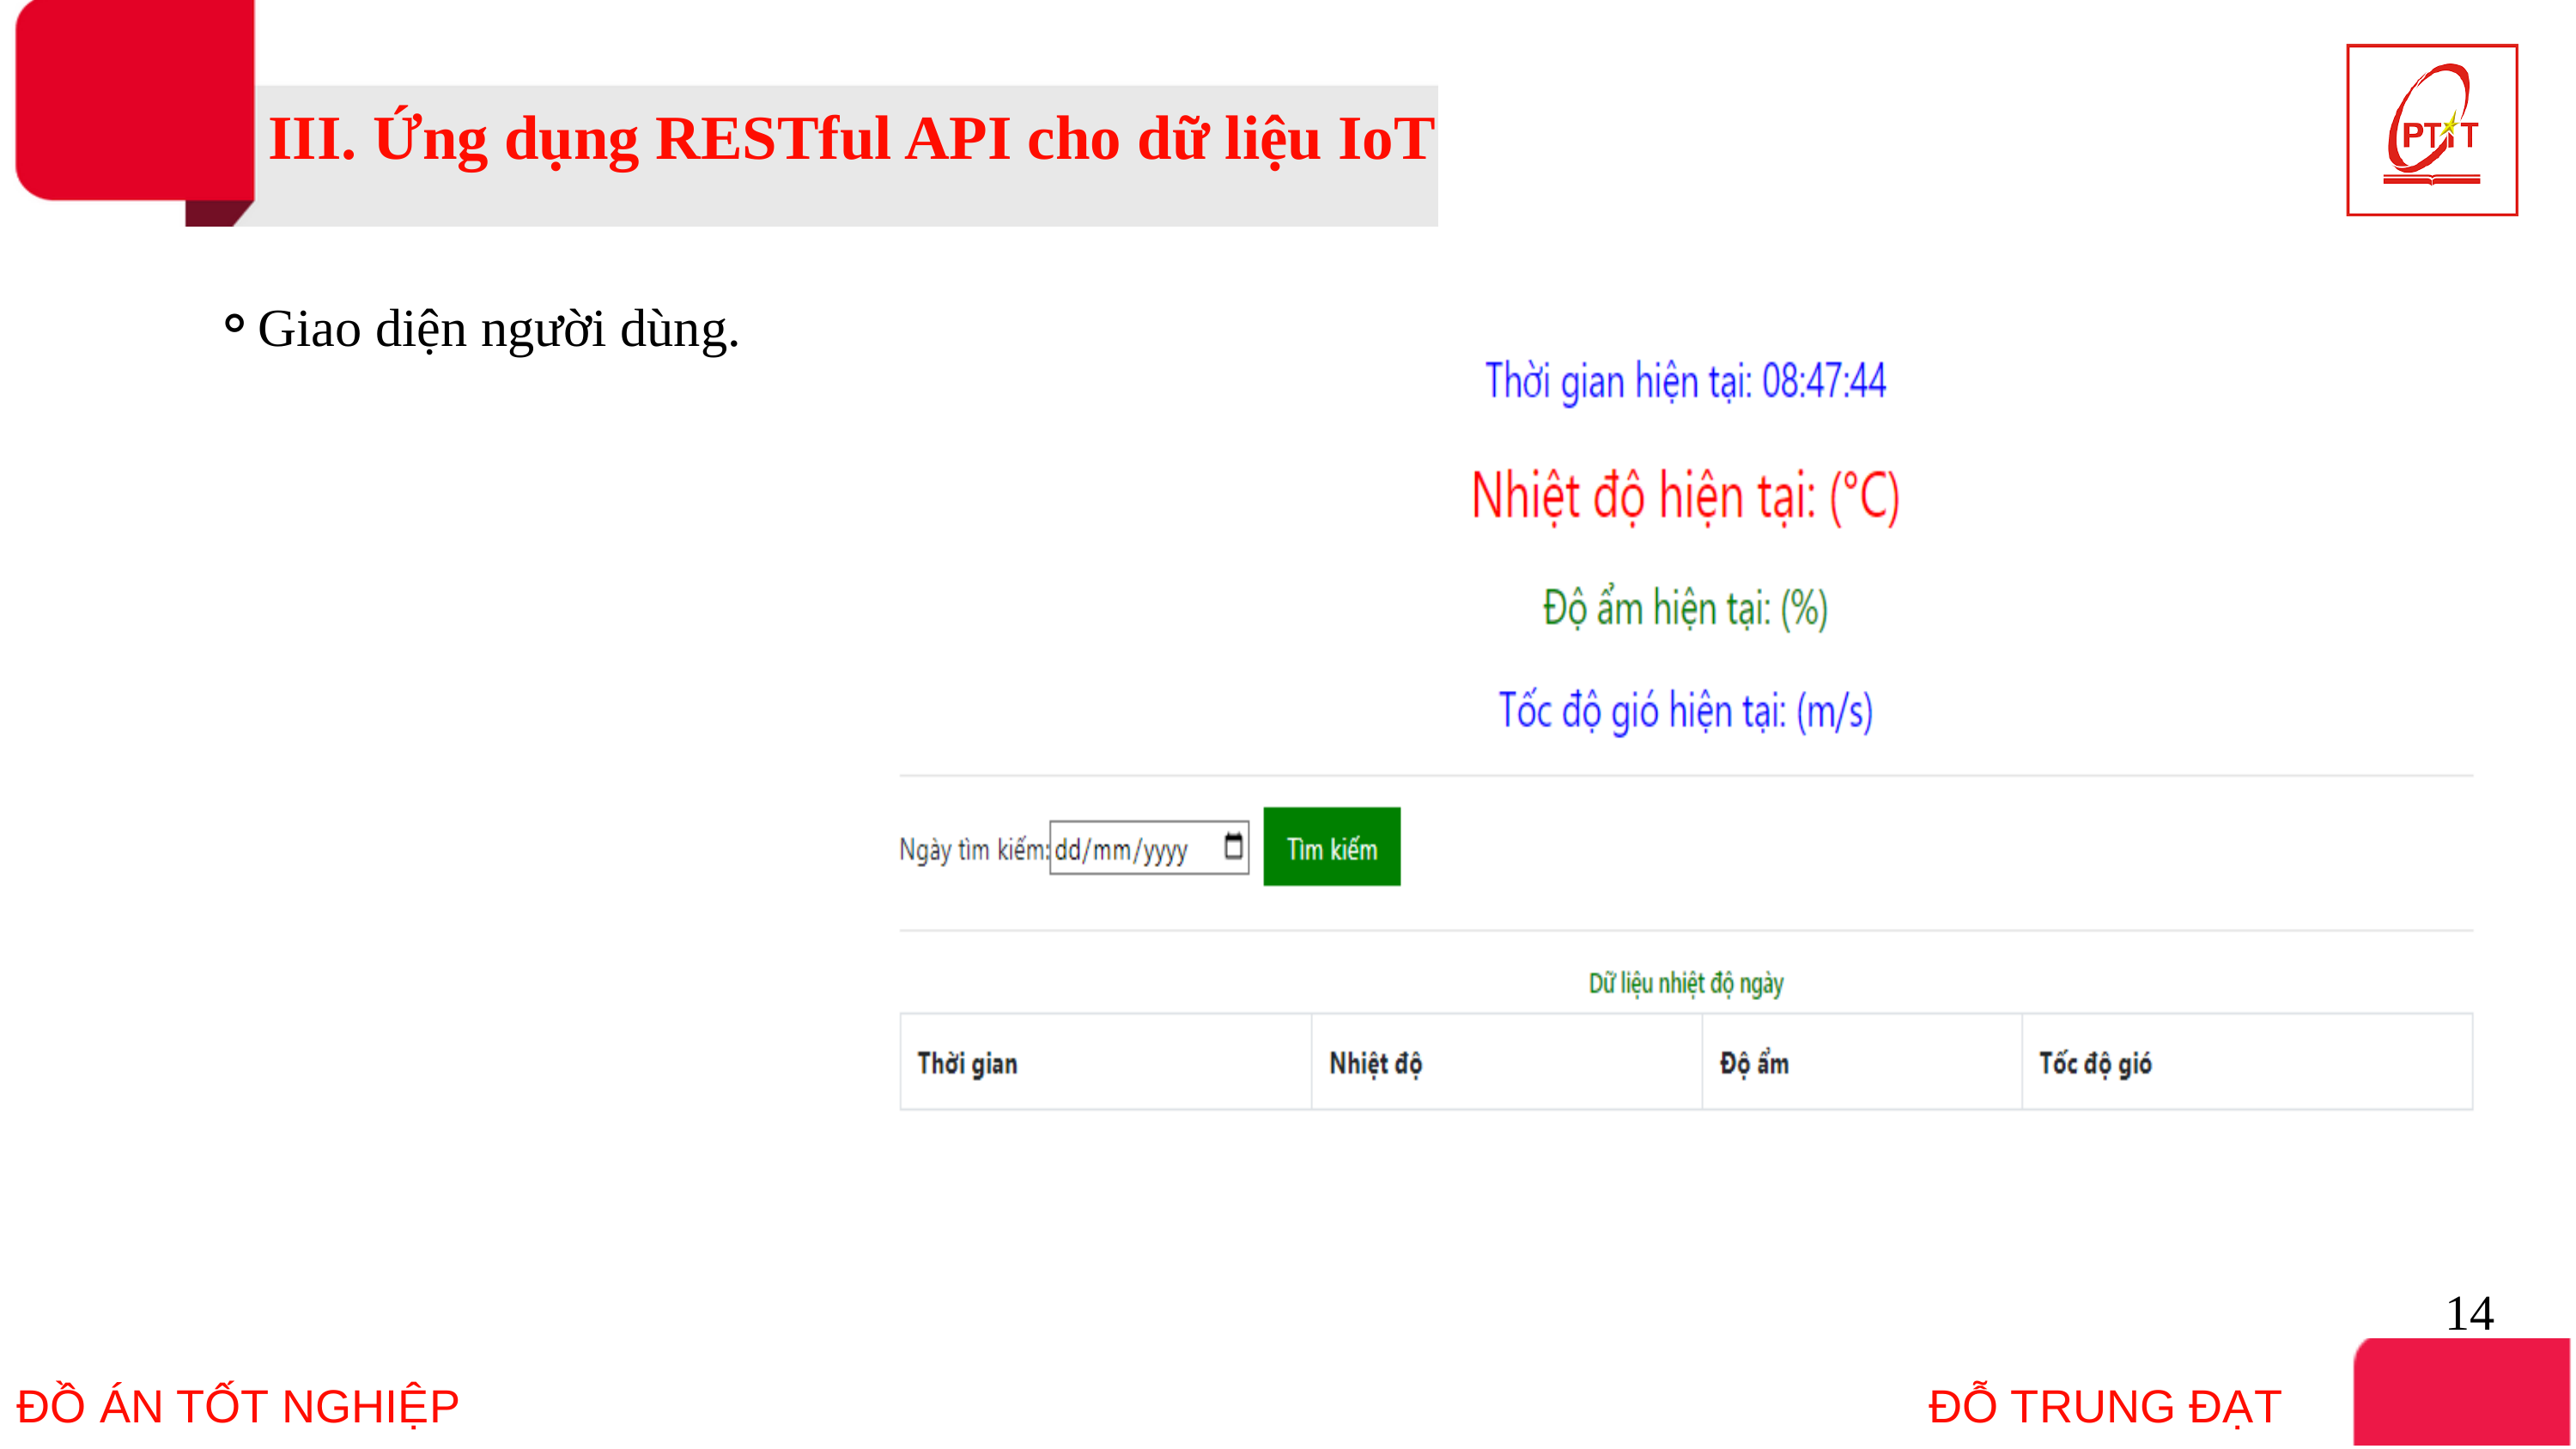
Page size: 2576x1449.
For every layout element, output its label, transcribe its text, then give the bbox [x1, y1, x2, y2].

text_box Giao diện người dùng. [136, 260, 906, 905]
text_box [1, 0, 1438, 227]
text_box III. Ứng dụng RESTful API cho dữ liệu IoT [268, 96, 1521, 172]
picture [866, 356, 2476, 1161]
text_box [0, 1338, 2576, 1446]
text_box [2346, 44, 2518, 216]
text_box ĐỖ TRUNG ĐẠT [1853, 1325, 2359, 1433]
text_box ĐỒ ÁN TỐT NGHIỆP [0, 1325, 532, 1433]
text_box 14 [2432, 1273, 2576, 1347]
